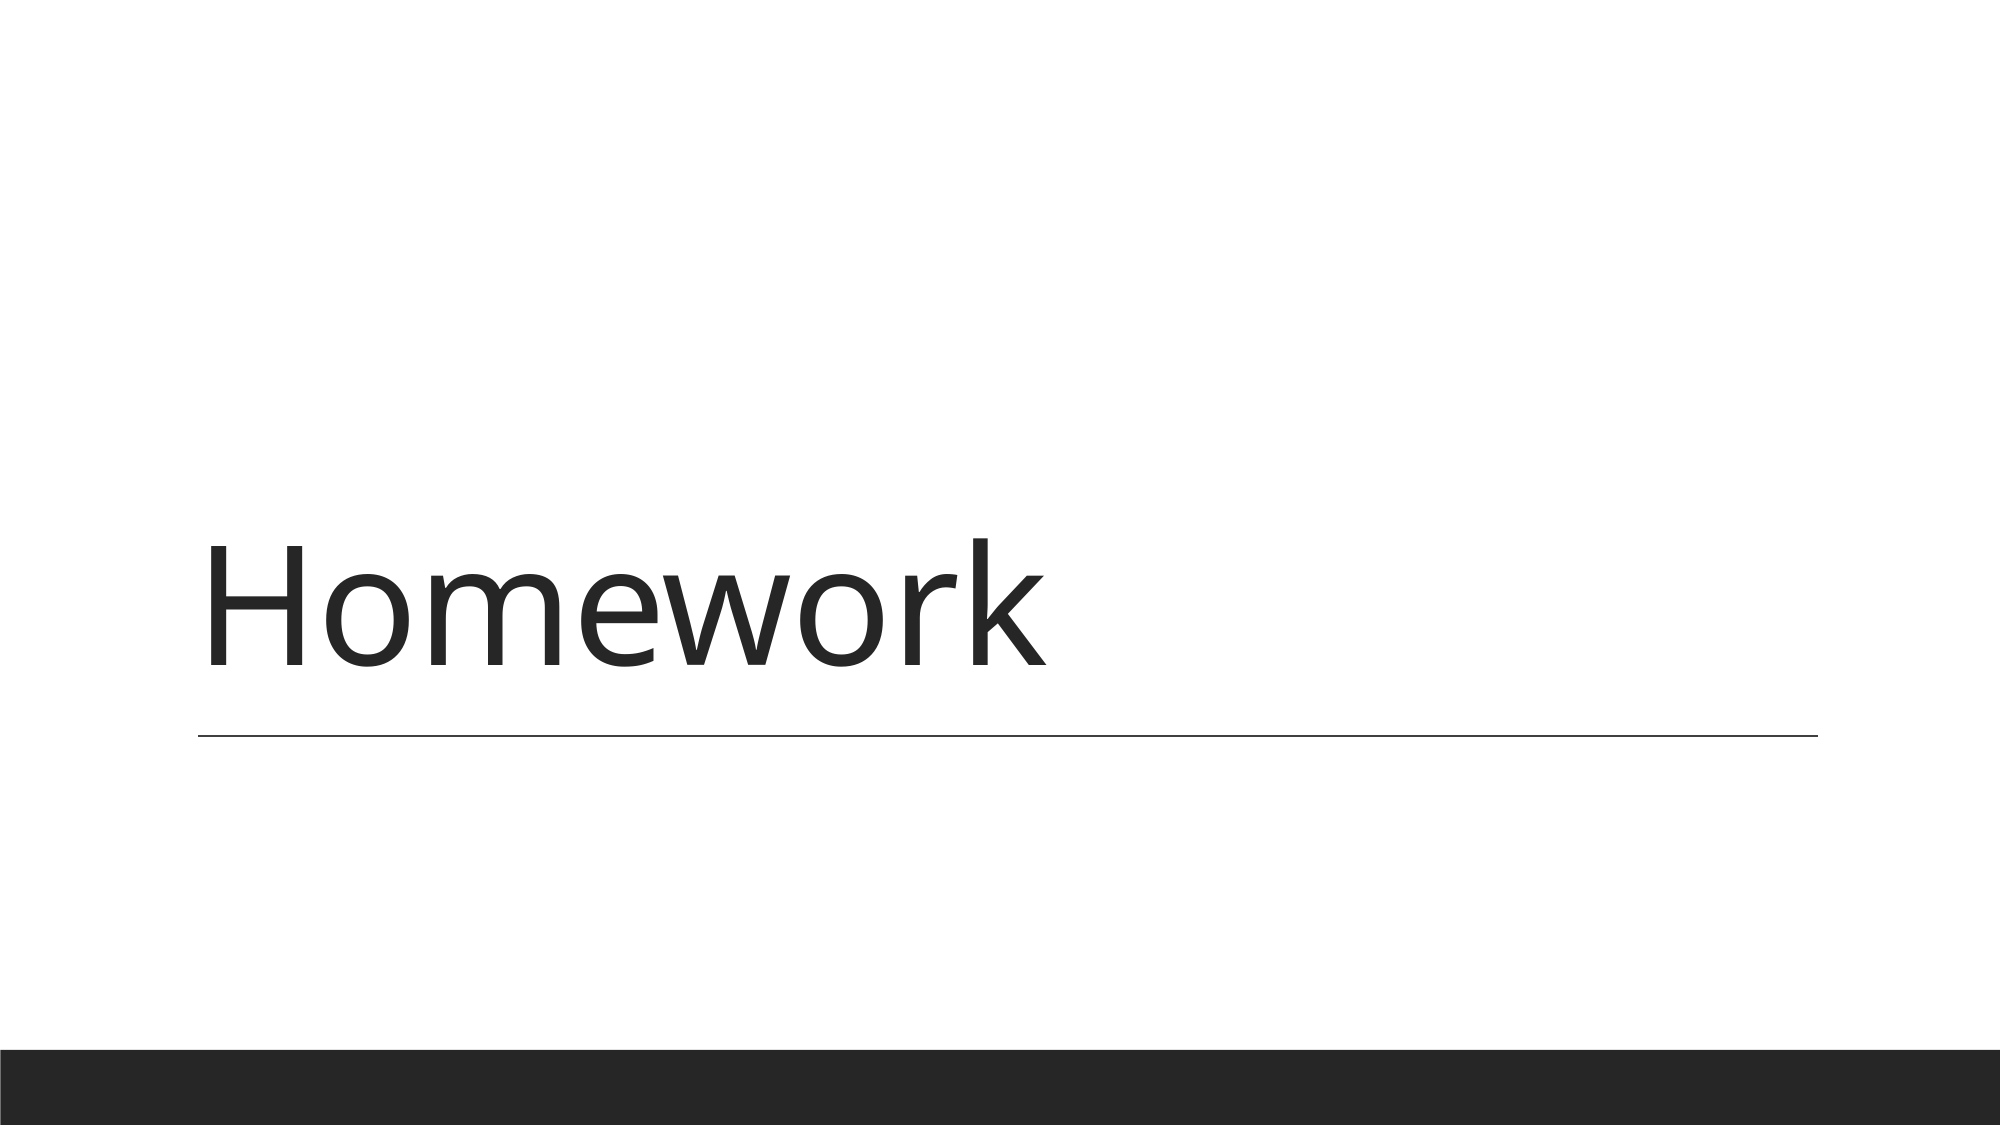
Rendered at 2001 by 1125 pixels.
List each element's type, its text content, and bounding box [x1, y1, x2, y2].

title Homework [180, 124, 1830, 710]
